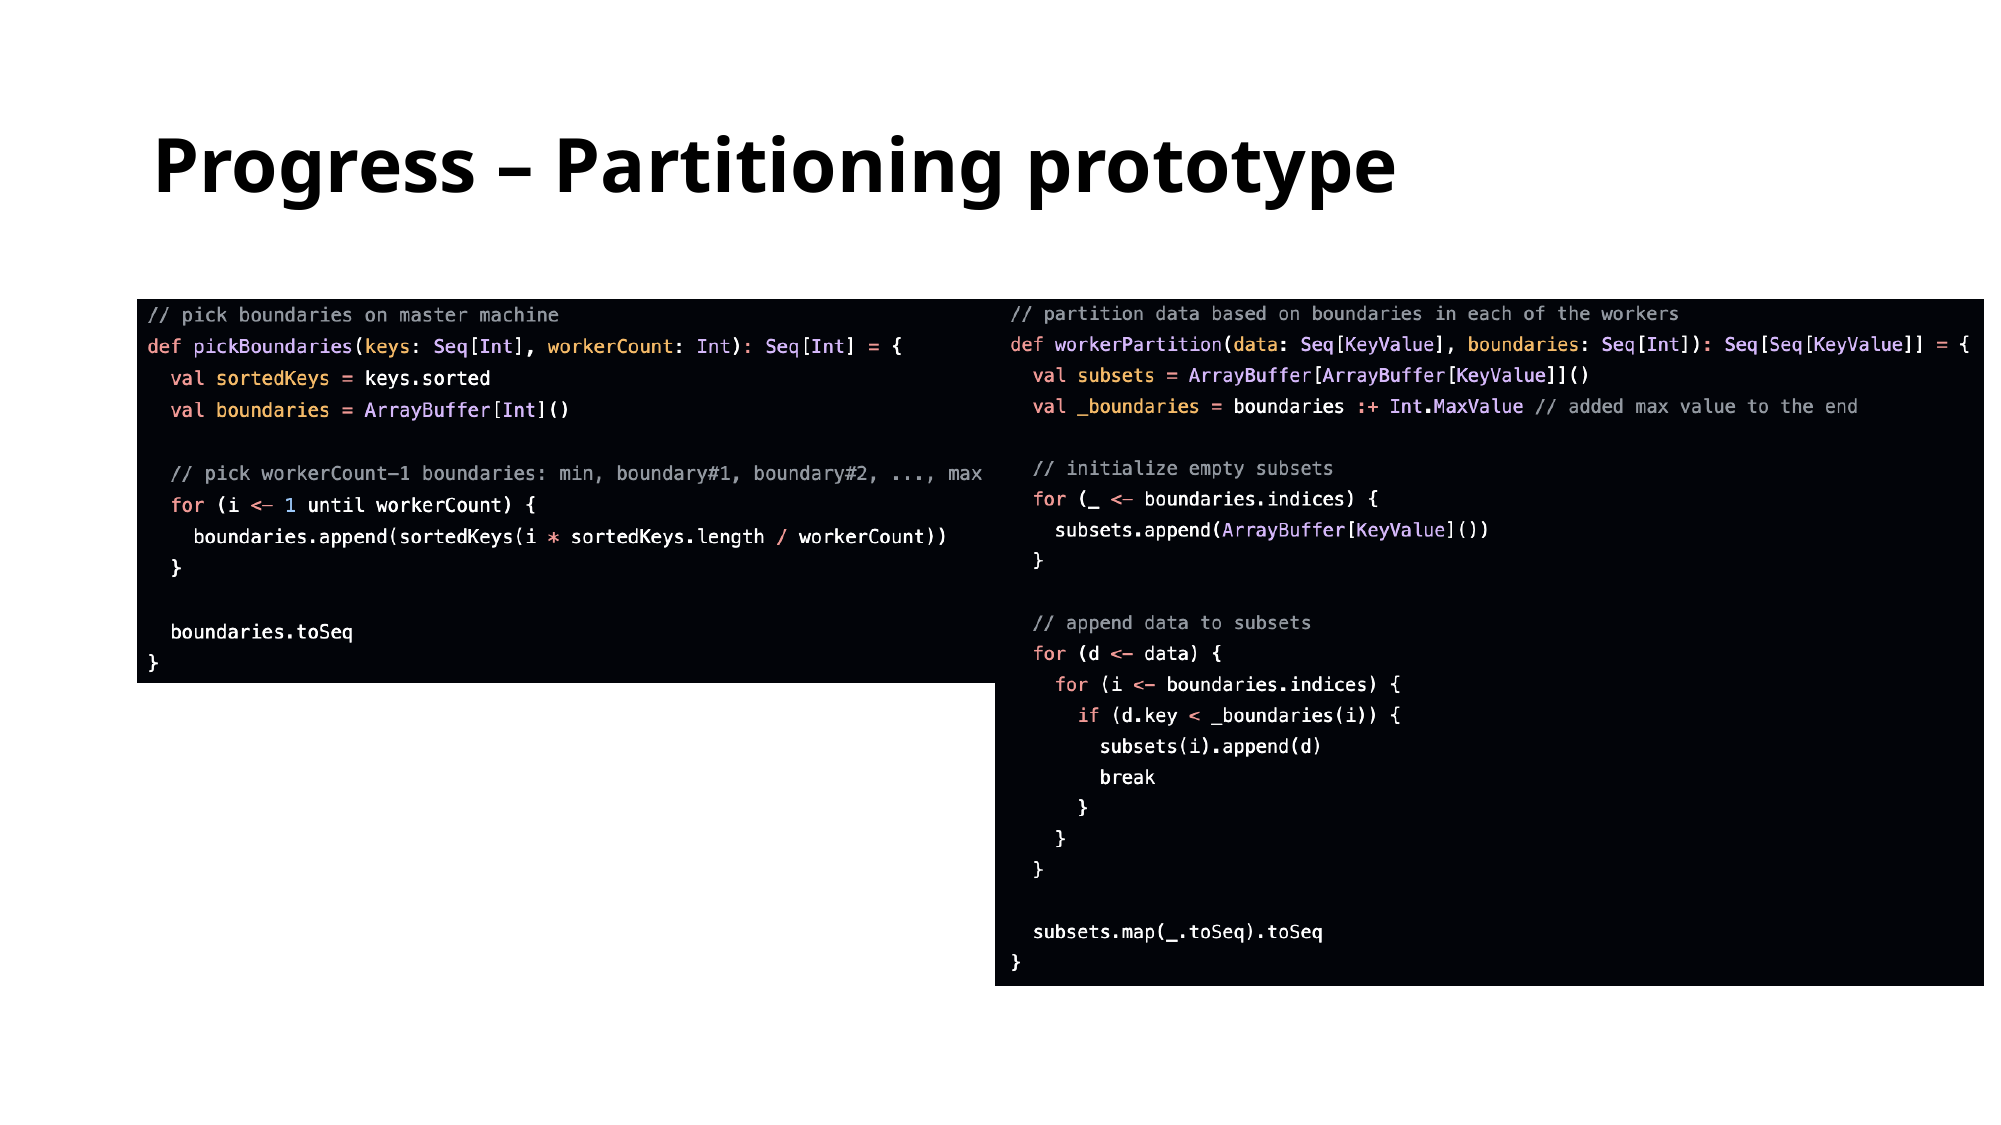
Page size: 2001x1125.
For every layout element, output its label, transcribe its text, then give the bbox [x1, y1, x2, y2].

title Progress – Partitioning prototype [137, 59, 1863, 278]
picture [136, 298, 1985, 986]
